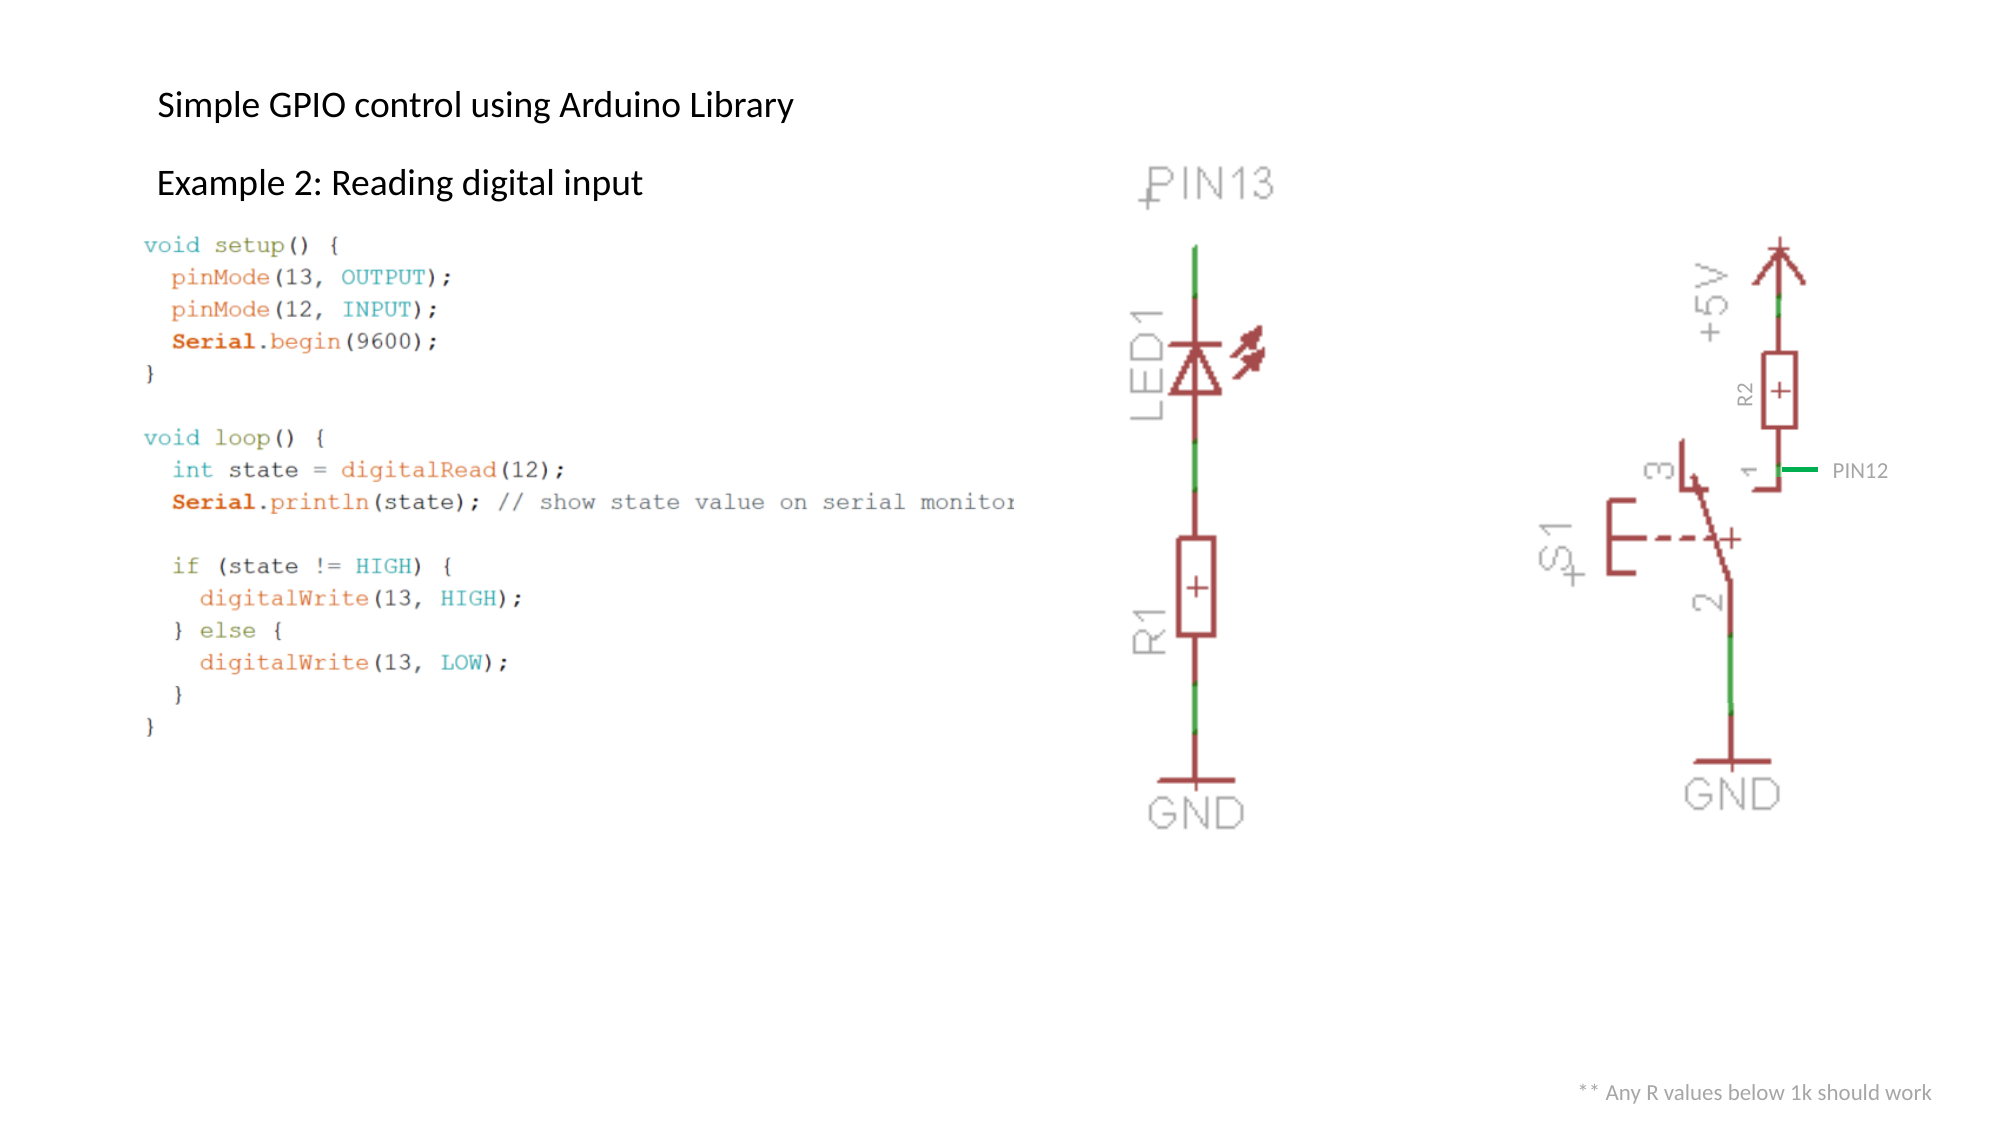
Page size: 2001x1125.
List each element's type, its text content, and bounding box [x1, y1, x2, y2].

text_box ** Any R values below 1k should work [1562, 1069, 1968, 1112]
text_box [1061, 118, 1942, 932]
text_box Simple GPIO control using Arduino Library [142, 73, 810, 133]
picture [138, 228, 1014, 754]
text_box Example 2: Reading digital input [142, 150, 660, 211]
